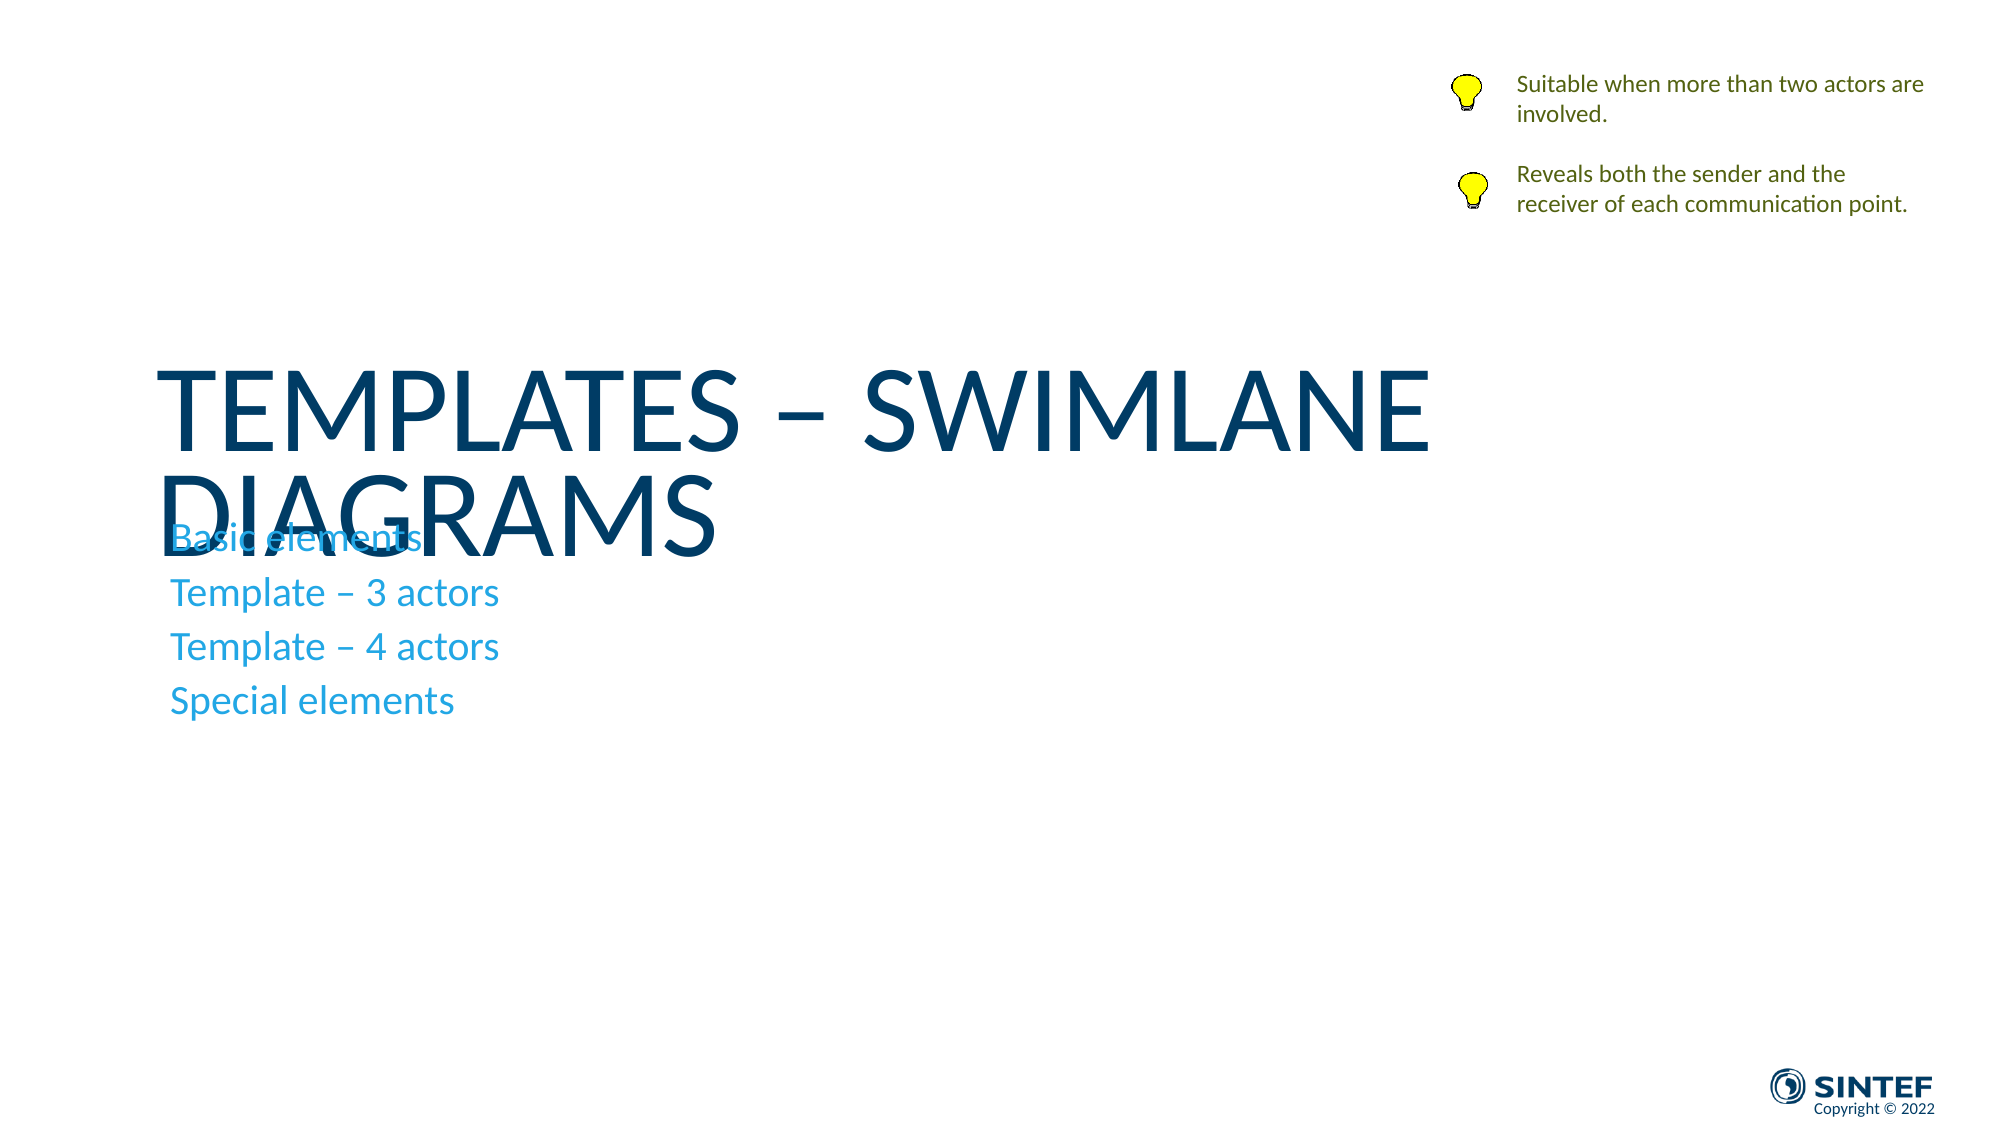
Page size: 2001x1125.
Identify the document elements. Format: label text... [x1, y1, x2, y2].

picture [1458, 172, 1488, 209]
title Templates – Swimlane diagrams [156, 308, 1781, 810]
list Basic elements Template – 3 actors Template – 4 actors Special elements [170, 510, 1490, 779]
text_box Suitable when more than two actors are involved. Reveals both the sender and the receiver of each communication point. [1502, 60, 1948, 255]
picture [1451, 74, 1482, 111]
picture [1770, 1068, 1932, 1104]
